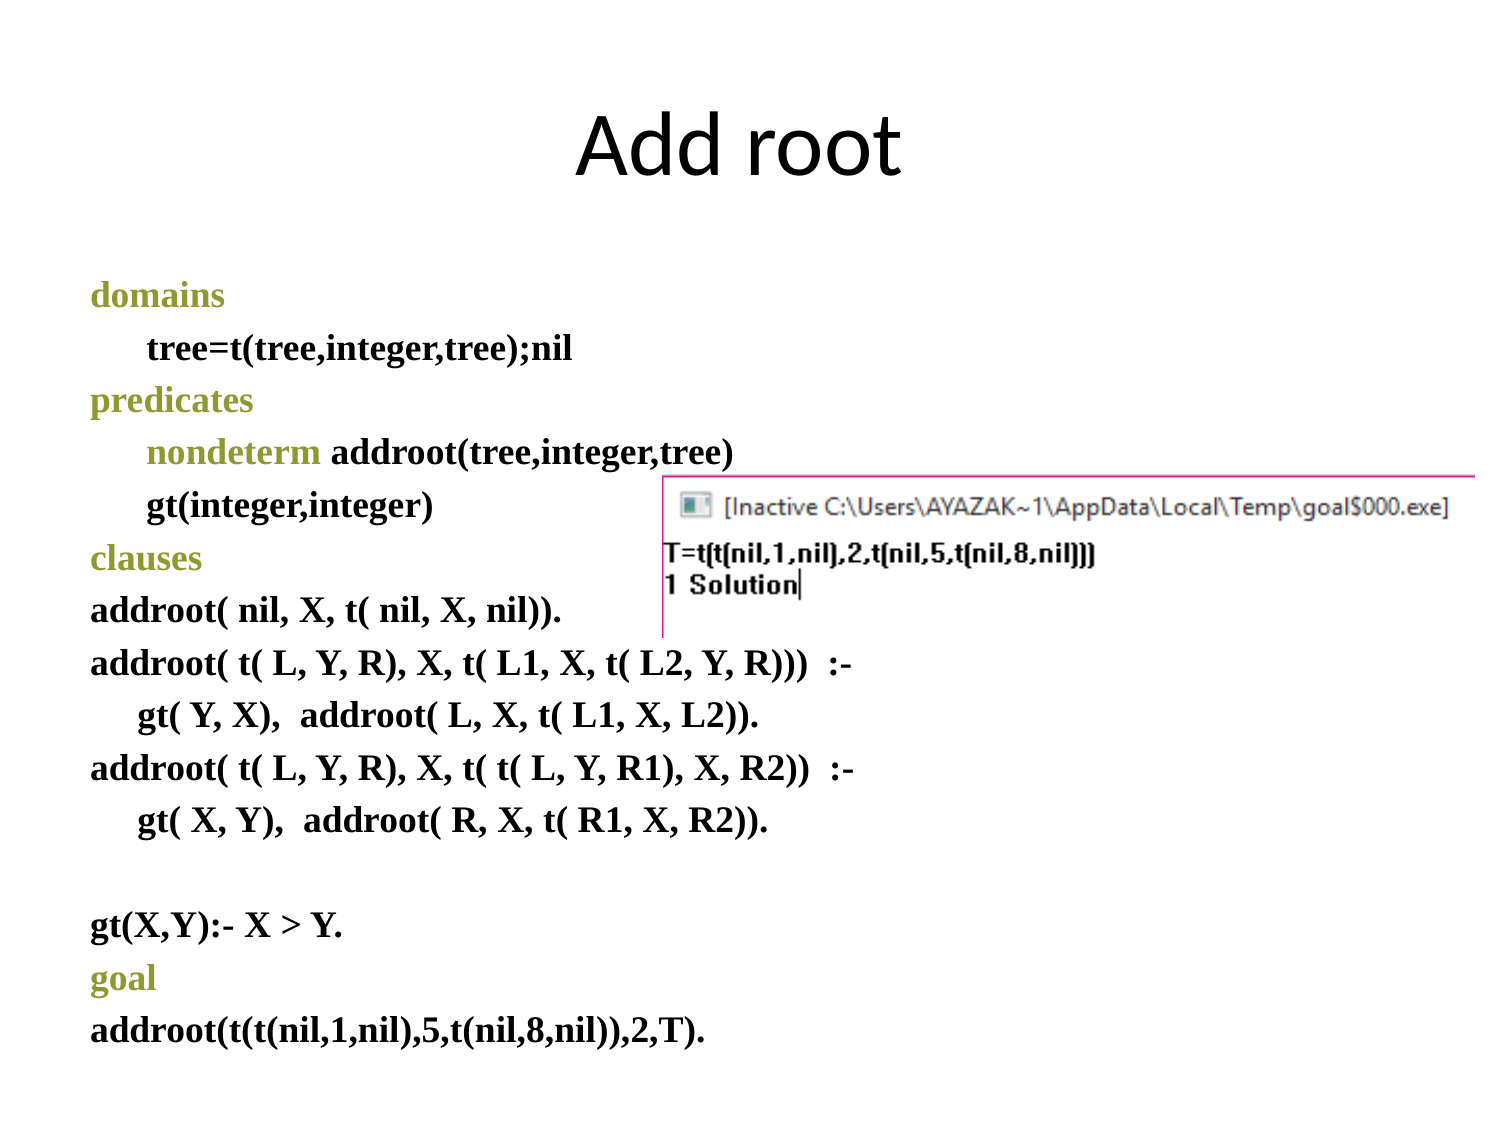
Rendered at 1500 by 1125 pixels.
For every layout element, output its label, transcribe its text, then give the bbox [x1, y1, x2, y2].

title Add root [75, 45, 1425, 233]
list domains tree=t(tree,integer,tree);nil predicates nondeterm addroot(tree,integer,tree) gt(integer,integer) clauses addroot( nil, X, t( nil, X, nil)). addroot( t( L, Y, R), X, t( L1, X, t( L2, Y, R))) :- gt( Y, X), addroot( L, X, t( L1, X, L2)). addroot( t( L, Y, R), X, t( t( L, Y, R1), X, R2)) :- gt( X, Y), addroot( R, X, t( R1, X, R2)). gt(X,Y):- X > Y. goal addroot(t(t(nil,1,nil),5,t(nil,8,nil)),2,T). [75, 262, 1425, 1005]
picture [662, 474, 1476, 638]
